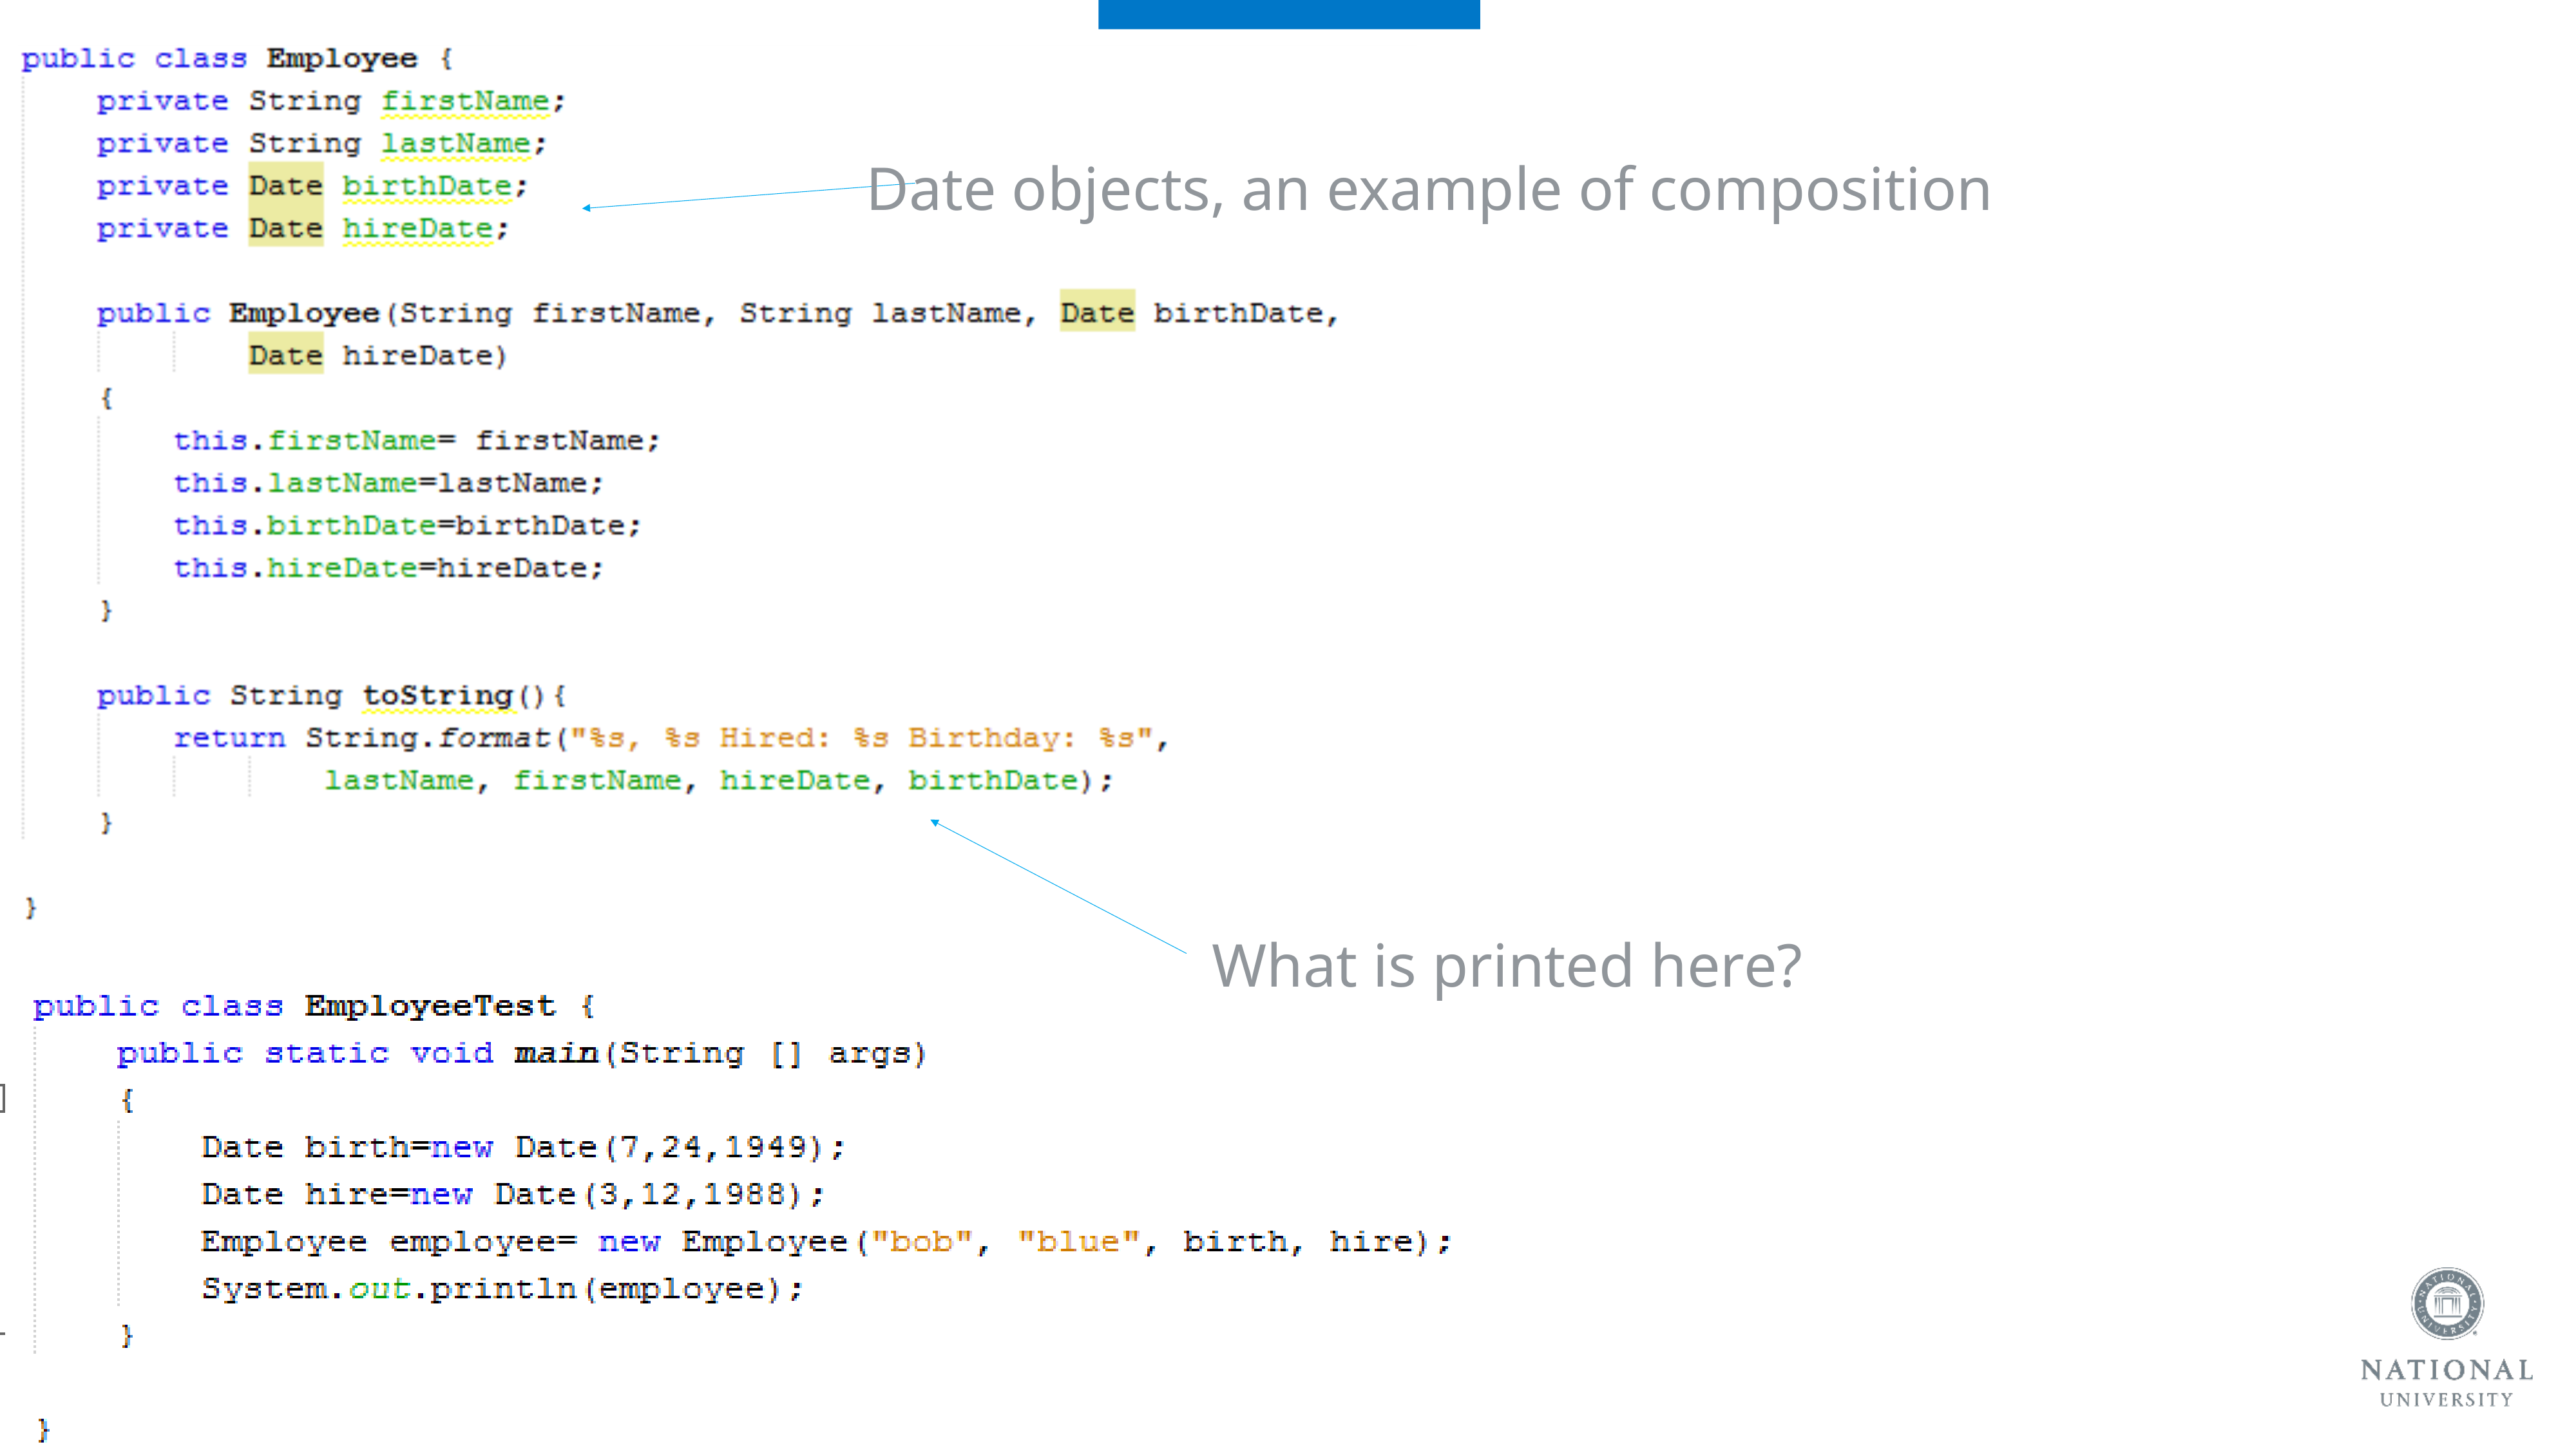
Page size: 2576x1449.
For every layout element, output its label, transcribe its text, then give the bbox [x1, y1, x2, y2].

text_box What is printed here? [1202, 923, 1813, 1004]
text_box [930, 819, 1187, 954]
picture [0, 985, 1579, 1449]
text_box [582, 183, 915, 209]
picture [2361, 1267, 2533, 1406]
picture [18, 44, 1417, 922]
text_box Date objects, an example of composition [1417, 146, 2004, 227]
